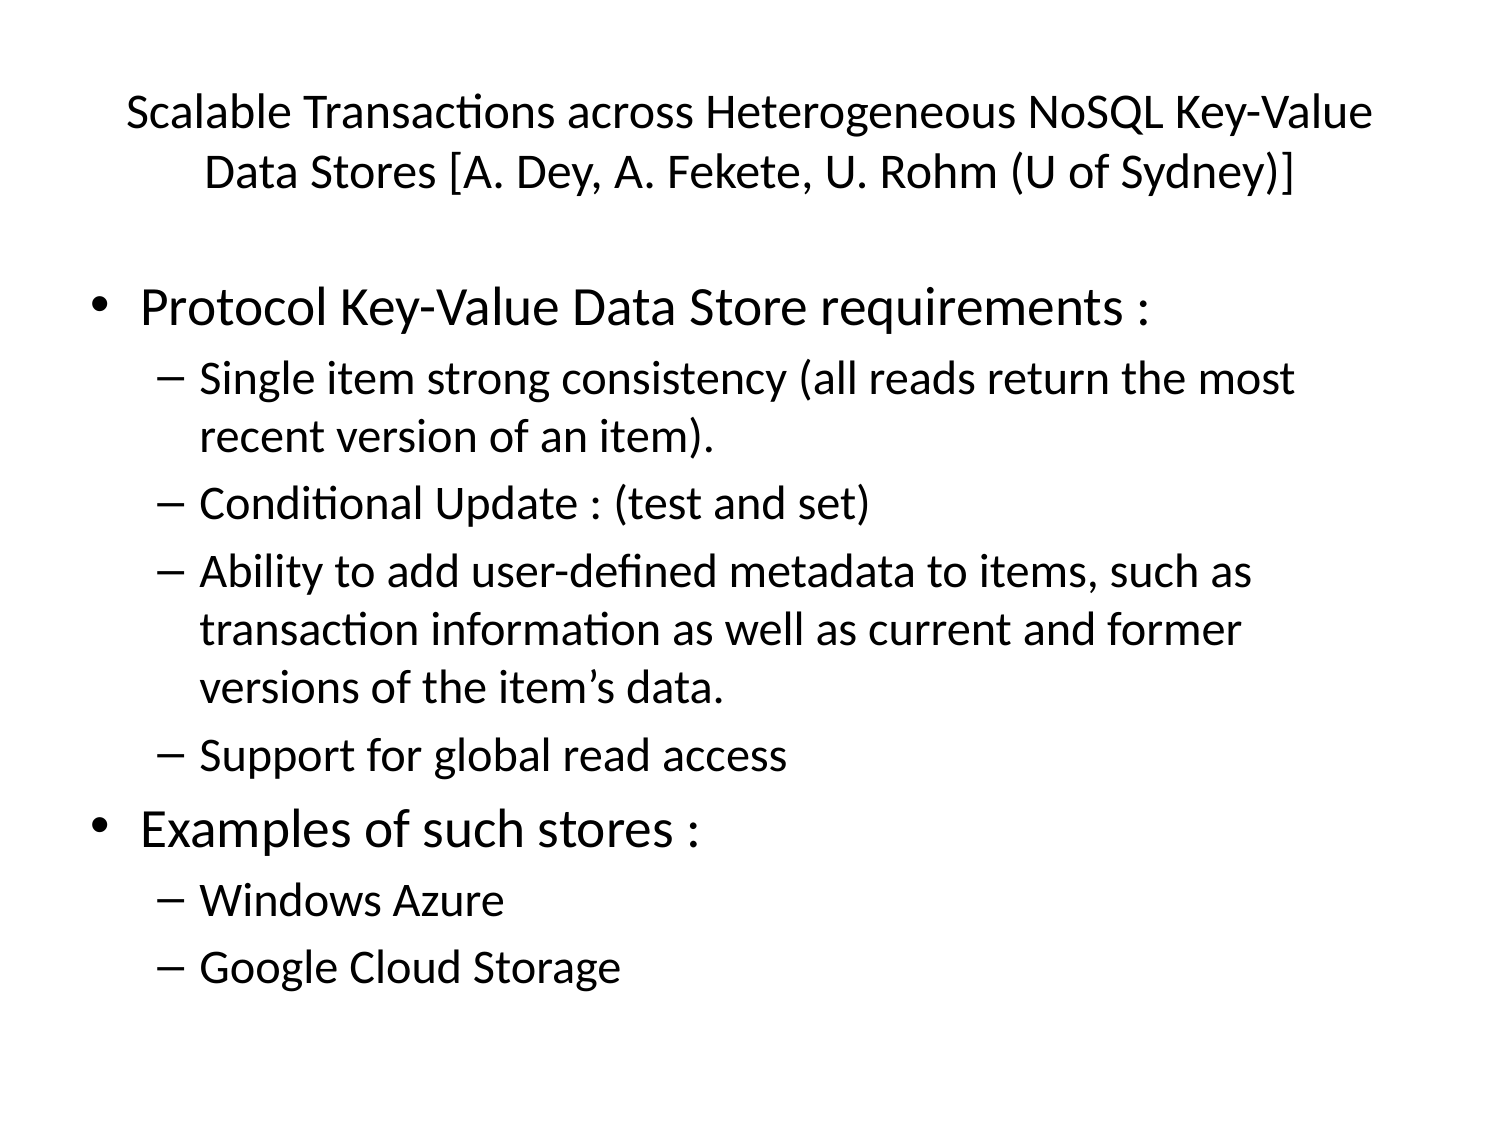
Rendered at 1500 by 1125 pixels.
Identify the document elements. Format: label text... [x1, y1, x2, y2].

list Protocol Key-Value Data Store requirements : Single item strong consistency (all reads return the most recent version of an item). Conditional Update : (test and set) Ability to add user-defined metadata to items, such as transaction information as well as current and former versions of the item’s data. Support for global read access Examples of such stores : Windows Azure Google Cloud Storage [75, 262, 1425, 1005]
title Scalable Transactions across Heterogeneous NoSQL Key-Value Data Stores [A. Dey, A. Fekete, U. Rohm (U of Sydney)] [75, 45, 1425, 233]
